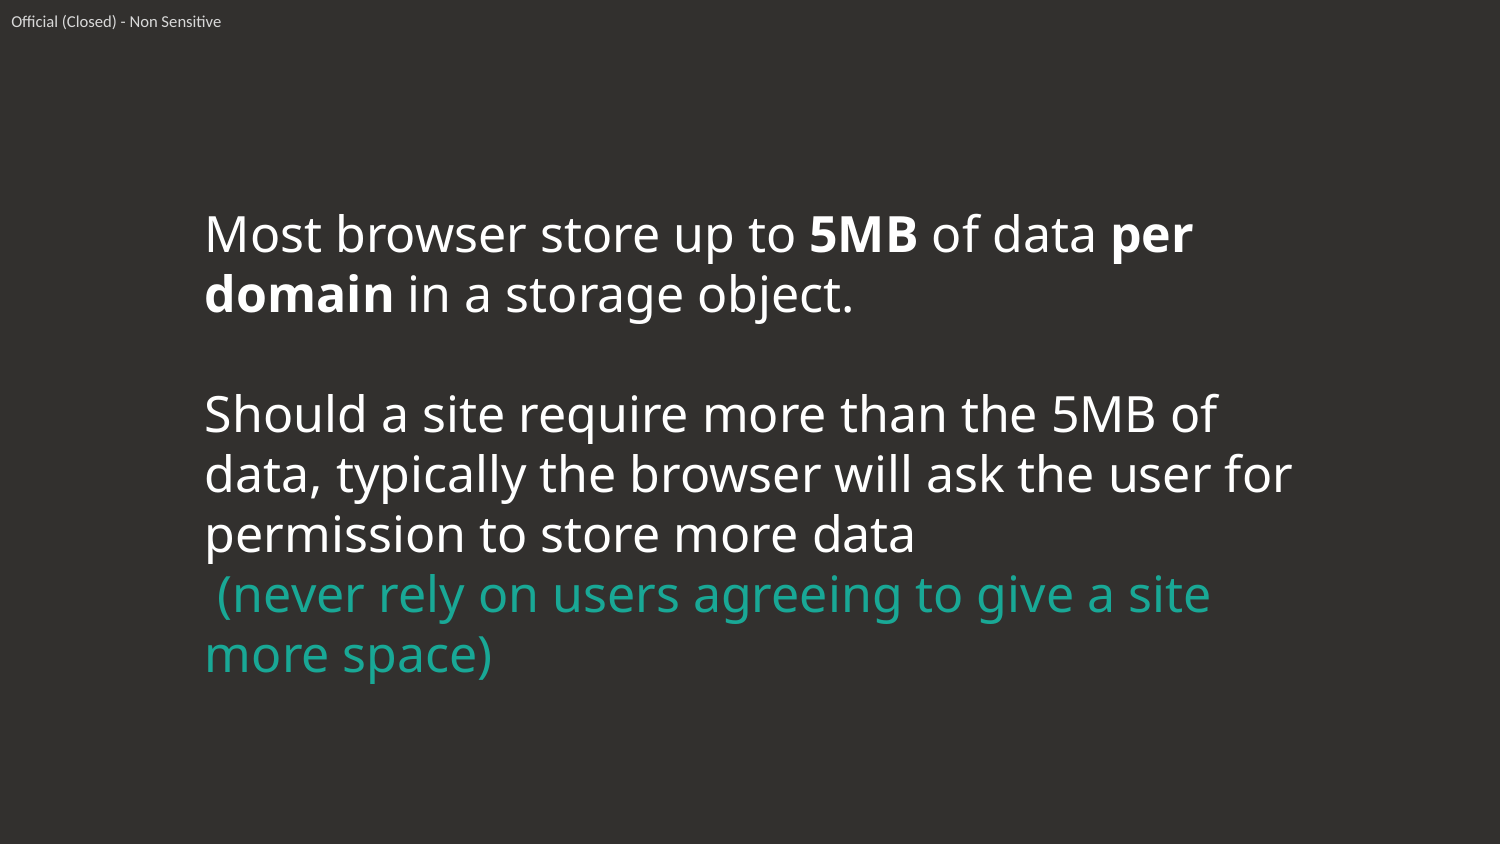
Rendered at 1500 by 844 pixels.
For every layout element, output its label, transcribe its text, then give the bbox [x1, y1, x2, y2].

text_box Official (Closed) - Non Sensitive [0, 0, 244, 35]
text_box Most browser store up to 5MB of data per domain in a storage object. Should a site require more than the 5MB of data, typically the browser will ask the user for permission to store more data (never rely on users agreeing to give a site more space) [193, 196, 1307, 693]
